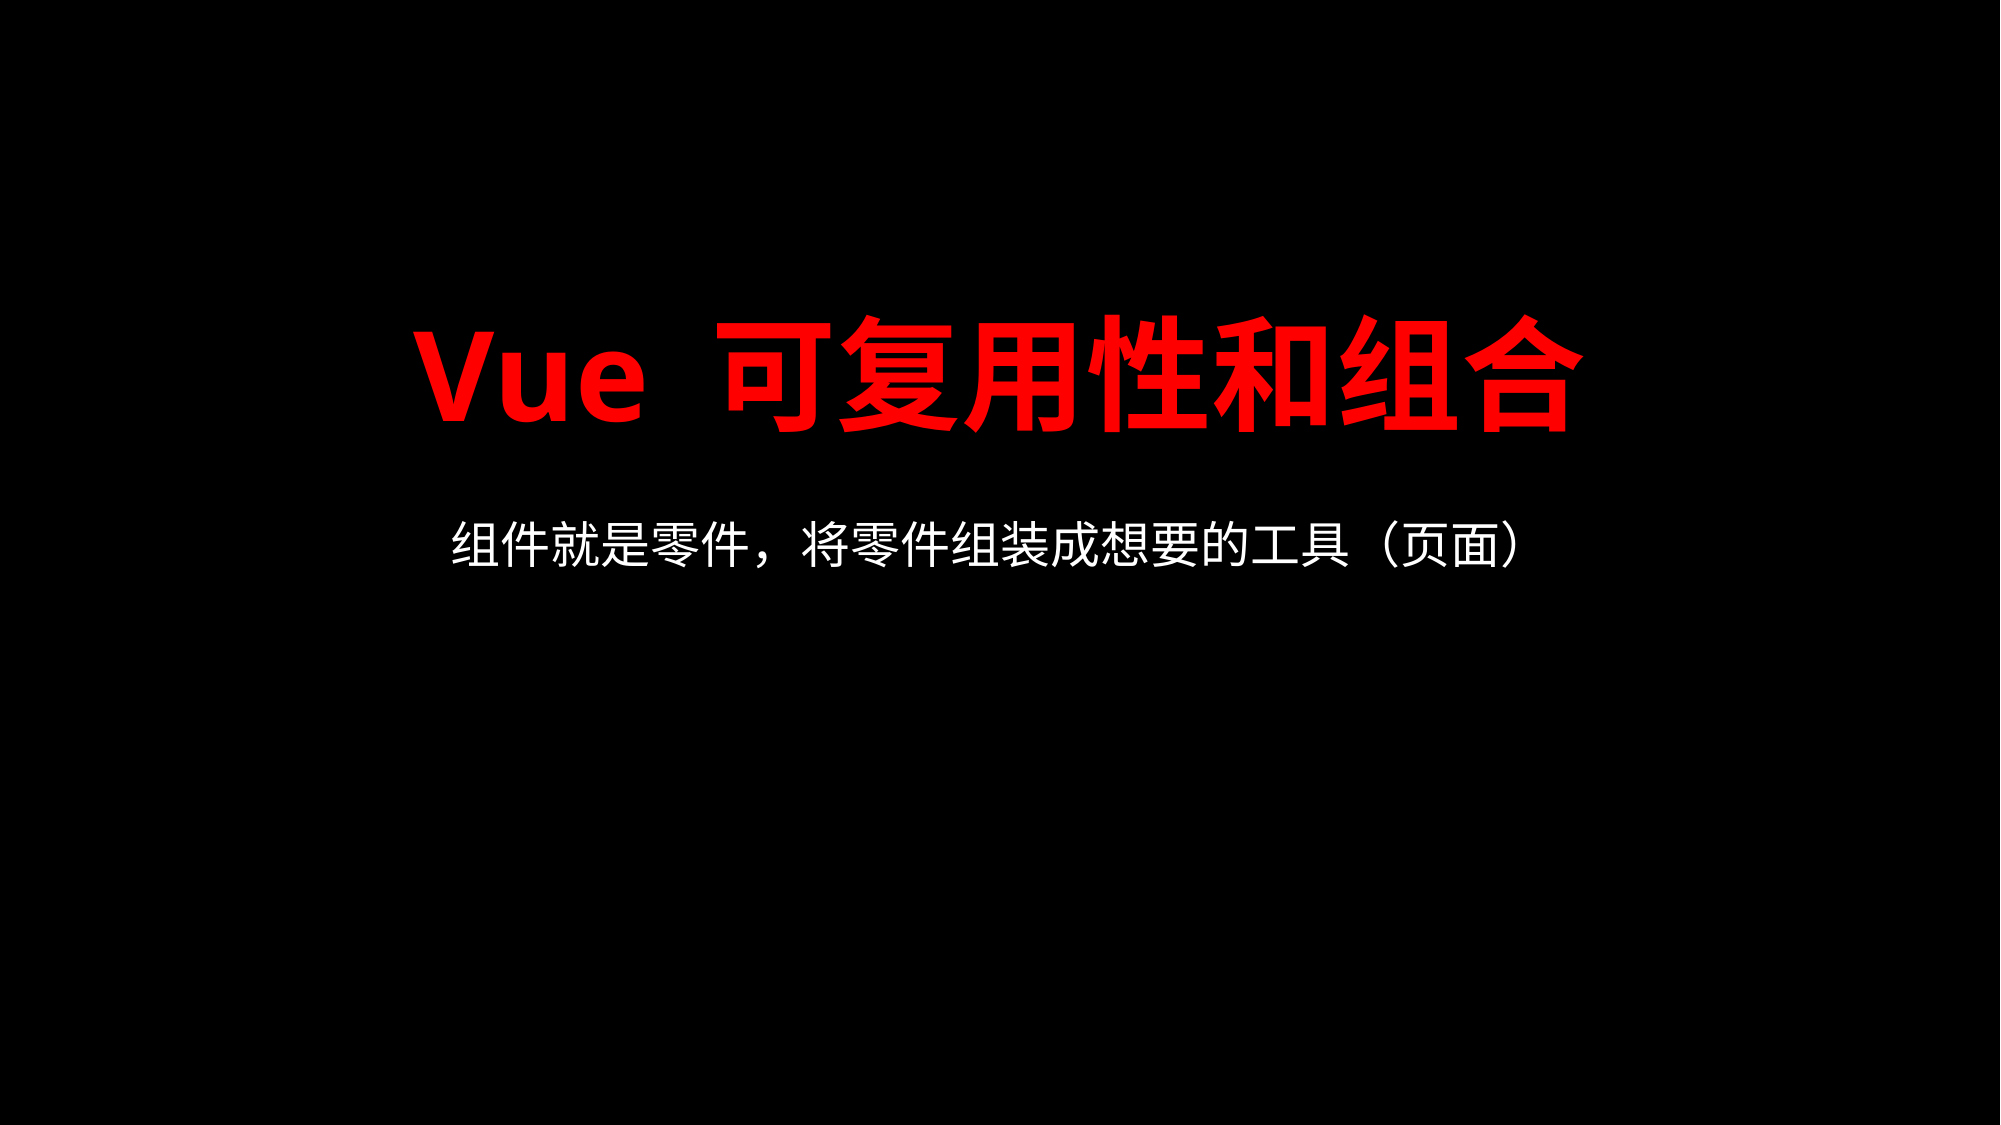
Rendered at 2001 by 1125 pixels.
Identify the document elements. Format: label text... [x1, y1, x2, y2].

subtitle 组件就是零件，将零件组装成想要的工具（页面） [249, 513, 1750, 863]
title Vue 可复用性和组合 [249, 184, 1750, 456]
